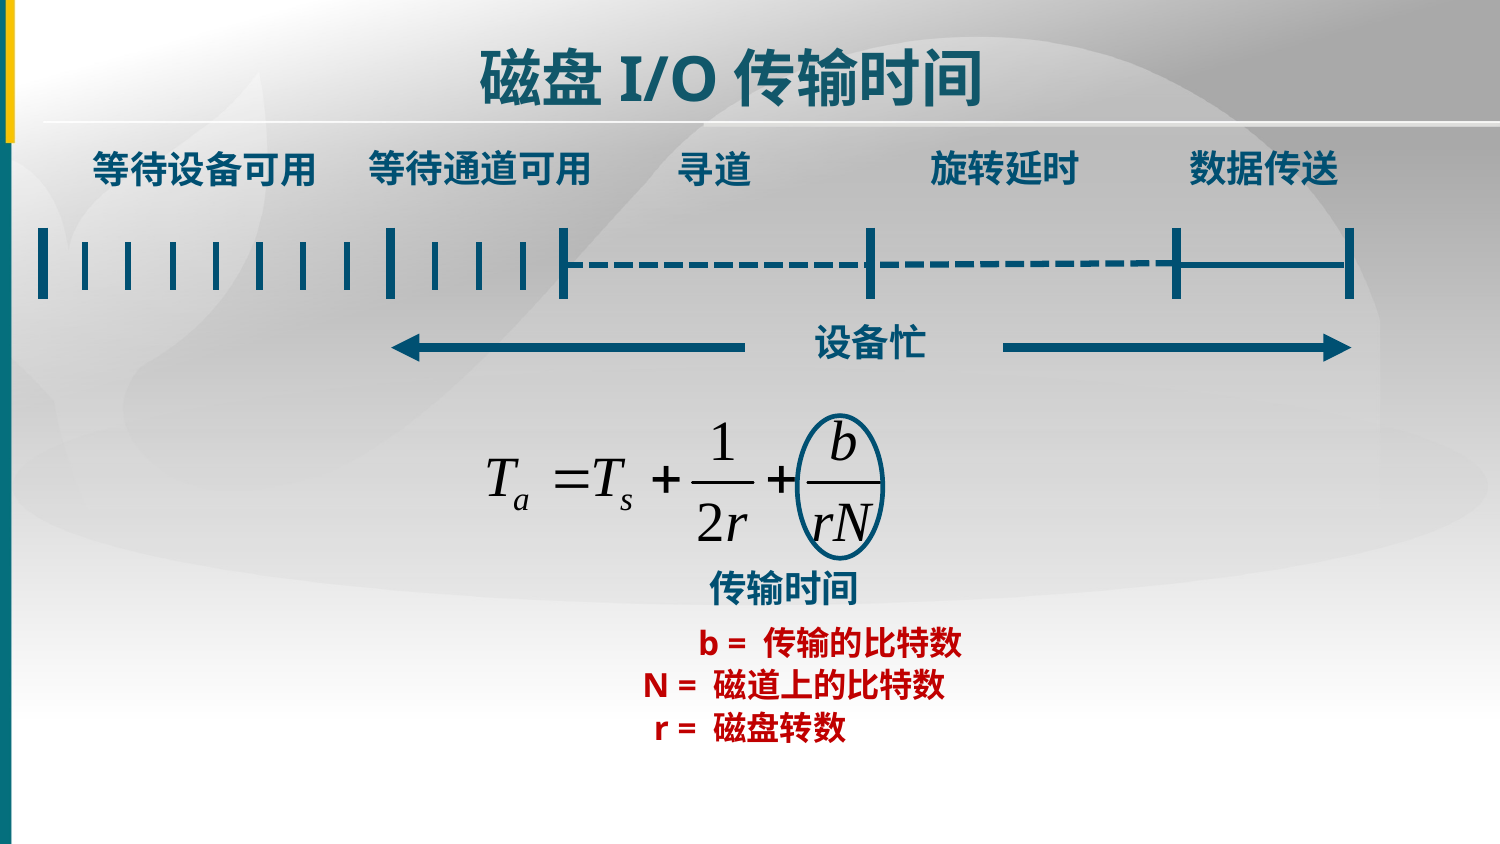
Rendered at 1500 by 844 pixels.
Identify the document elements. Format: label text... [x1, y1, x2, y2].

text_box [1181, 137, 1372, 299]
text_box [42, 138, 348, 299]
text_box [879, 137, 1180, 299]
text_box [390, 311, 1352, 373]
text_box b = 传输的比特数 [683, 619, 1098, 670]
text_box 传输时间 [694, 563, 987, 619]
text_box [563, 138, 871, 299]
text_box 磁盘I/O传输时间 [56, 31, 1407, 116]
picture [0, 0, 1500, 844]
text_box N = 磁道上的比特数 [627, 661, 1074, 713]
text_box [351, 137, 562, 299]
text_box r = 磁盘转数 [639, 704, 974, 756]
